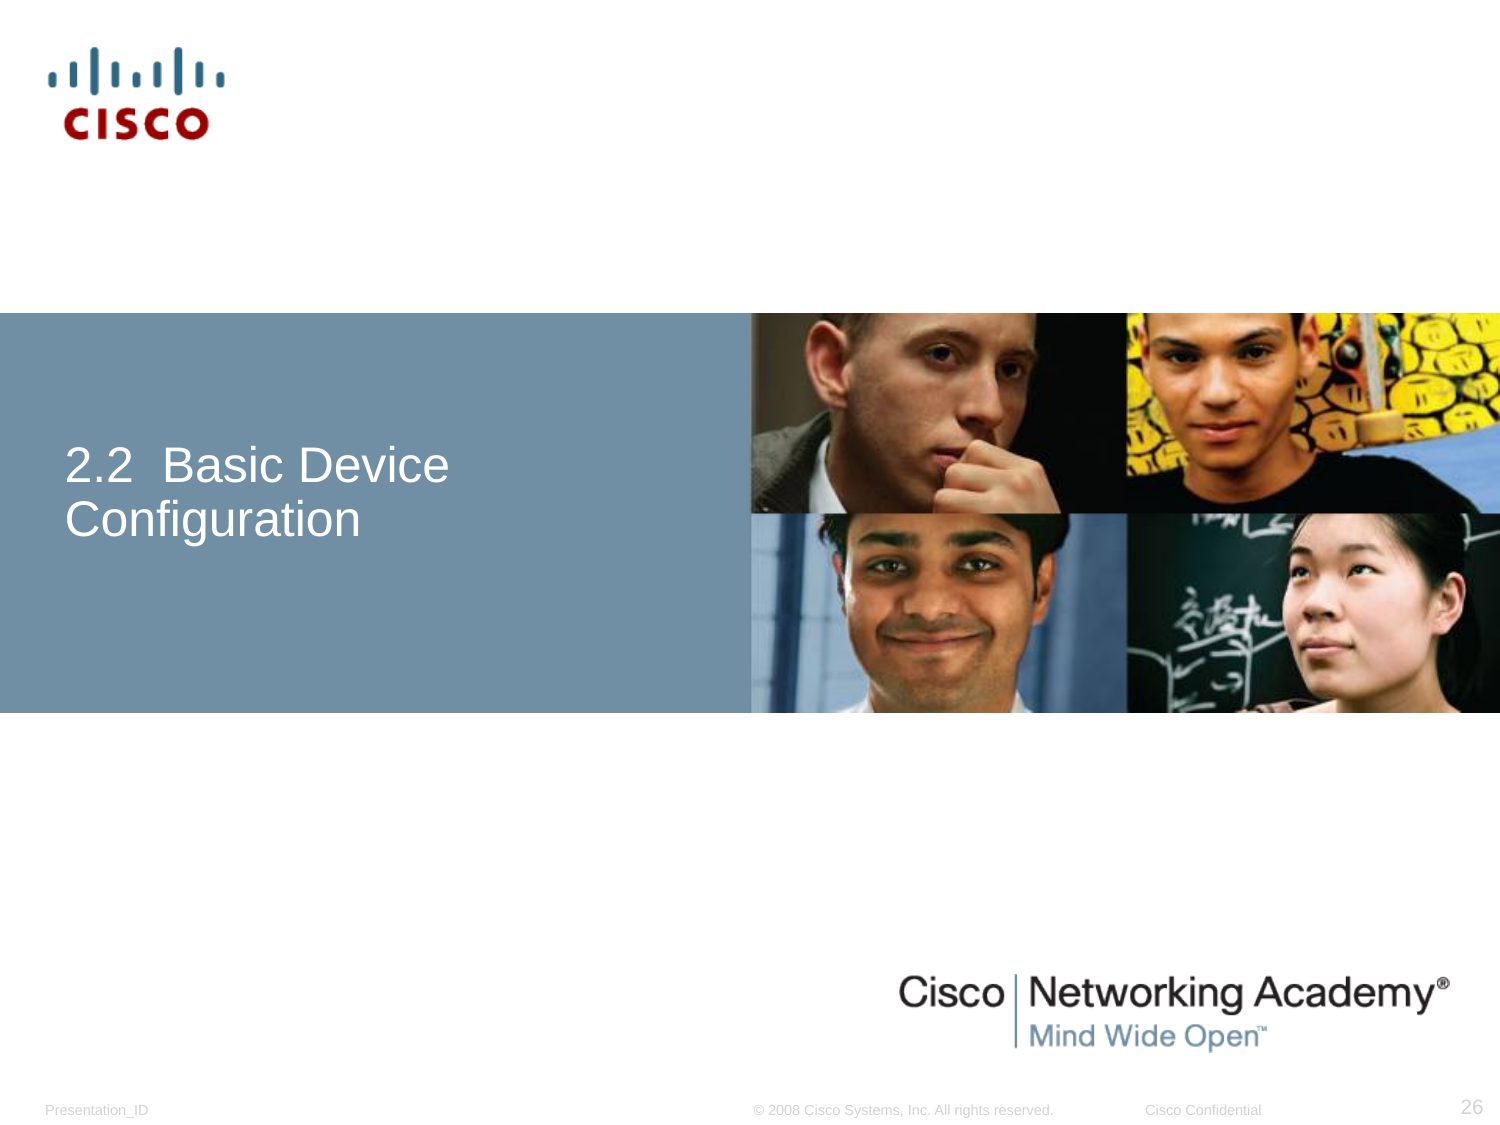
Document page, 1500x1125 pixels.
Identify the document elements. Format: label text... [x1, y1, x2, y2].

title 2.2 Basic Device Configuration [51, 371, 684, 615]
picture [0, 313, 1500, 713]
picture [899, 974, 1450, 1053]
picture [40, 19, 233, 168]
